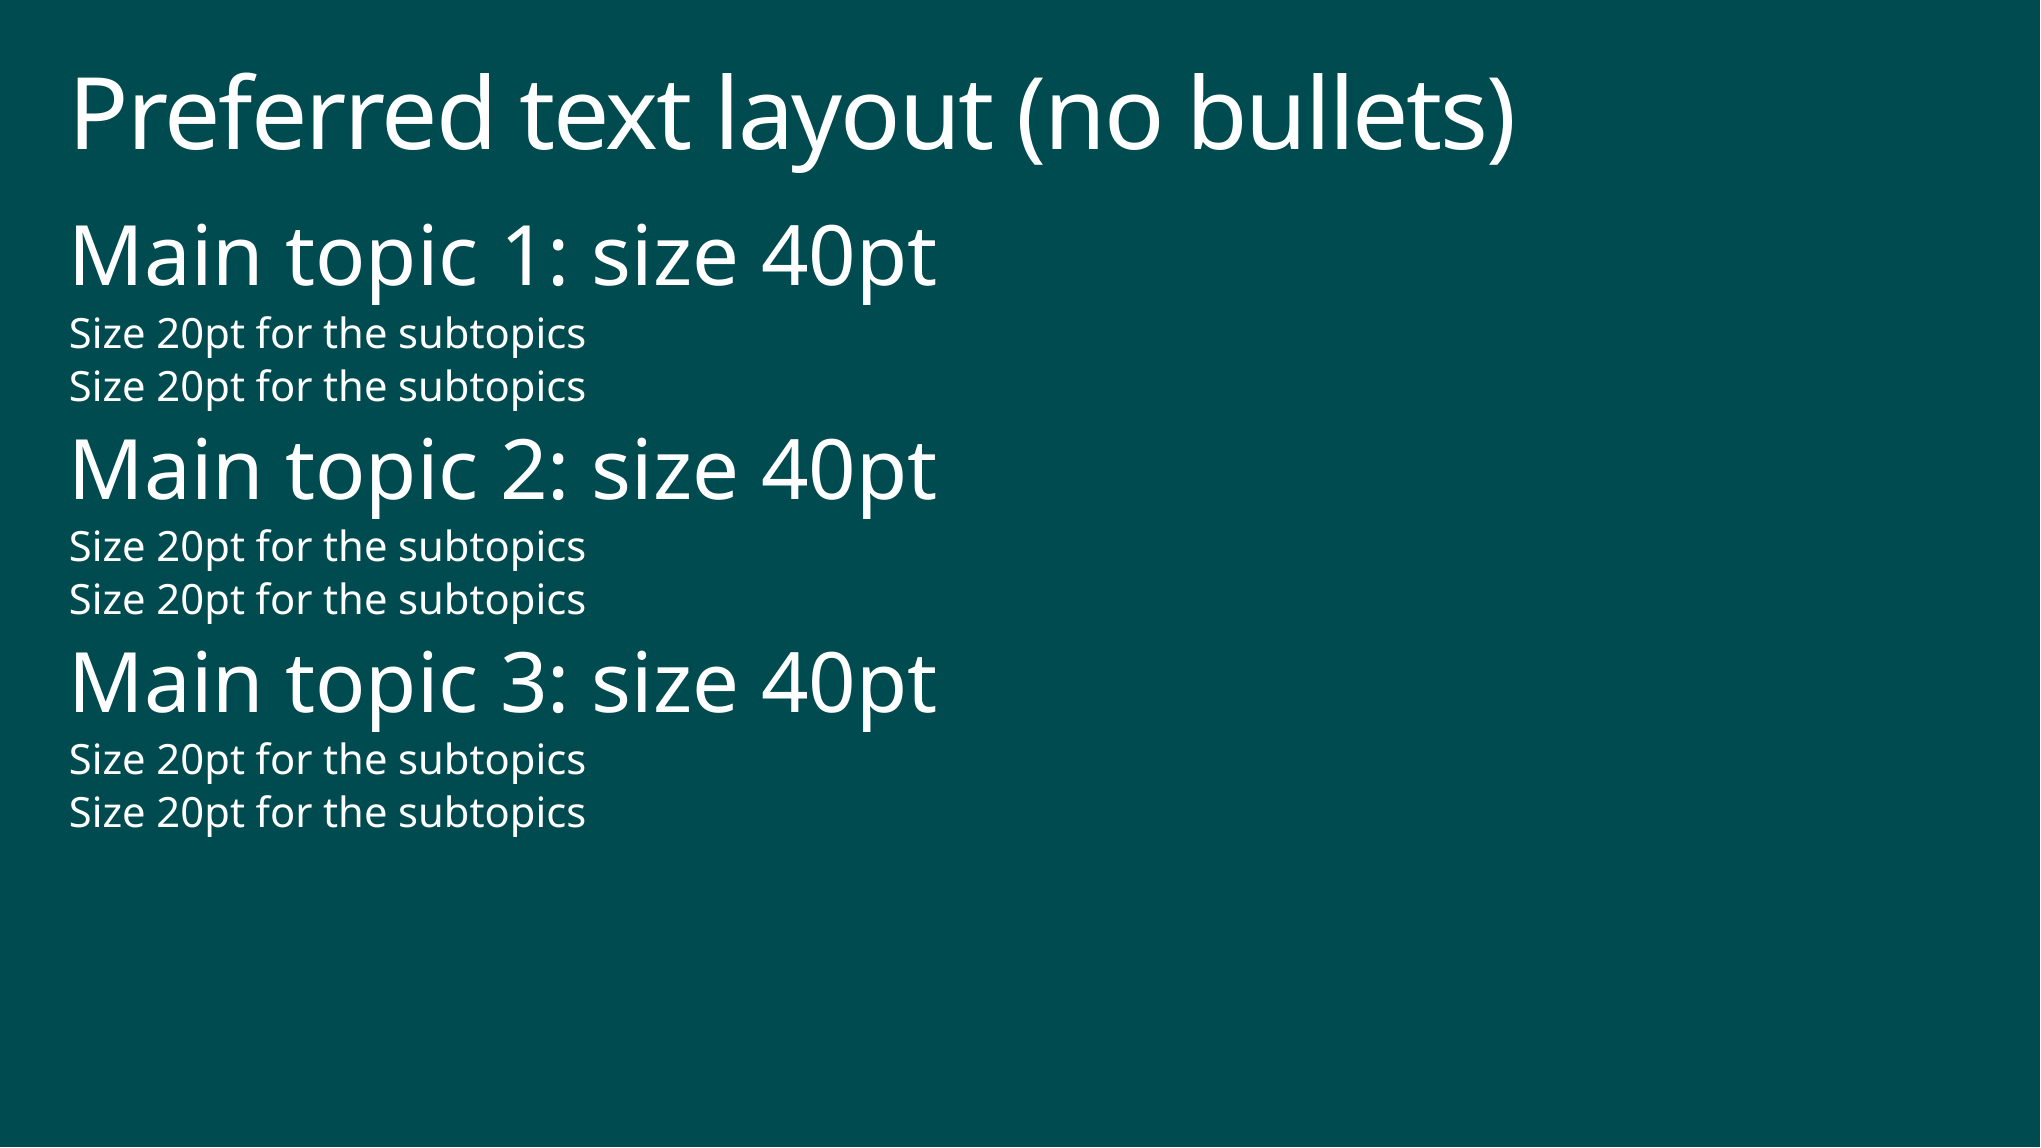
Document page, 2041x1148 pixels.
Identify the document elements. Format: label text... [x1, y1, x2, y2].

list Main topic 1: size 40pt Size 20pt for the subtopics Size 20pt for the subtopics Main topic 2: size 40pt Size 20pt for the subtopics Size 20pt for the subtopics Main topic 3: size 40pt Size 20pt for the subtopics Size 20pt for the subtopics [45, 198, 1996, 532]
title Preferred text layout (no bullets) [45, 48, 1996, 198]
